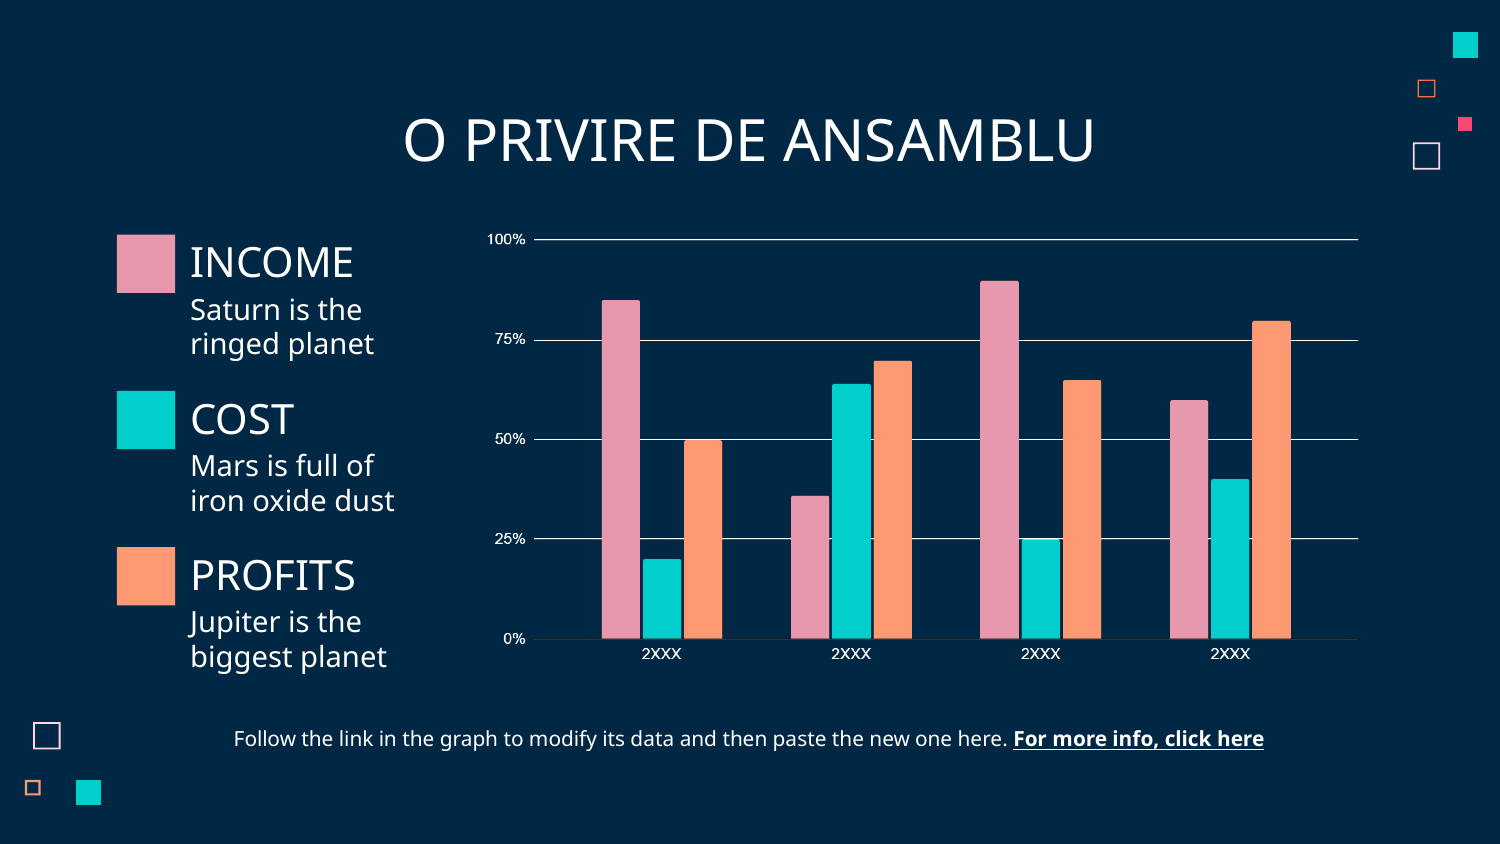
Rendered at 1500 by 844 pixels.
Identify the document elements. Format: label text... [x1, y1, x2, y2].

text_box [174, 226, 414, 356]
text_box [116, 390, 169, 450]
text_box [174, 538, 414, 669]
text_box [116, 547, 169, 606]
text_box Follow the link in the graph to modify its data and then paste the new one here. For more info, click here [116, 710, 1382, 756]
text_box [174, 382, 414, 512]
text_box [116, 234, 169, 293]
title O PRIVIRE DE ANSAMBLU [118, 88, 1382, 183]
picture [462, 207, 1383, 687]
